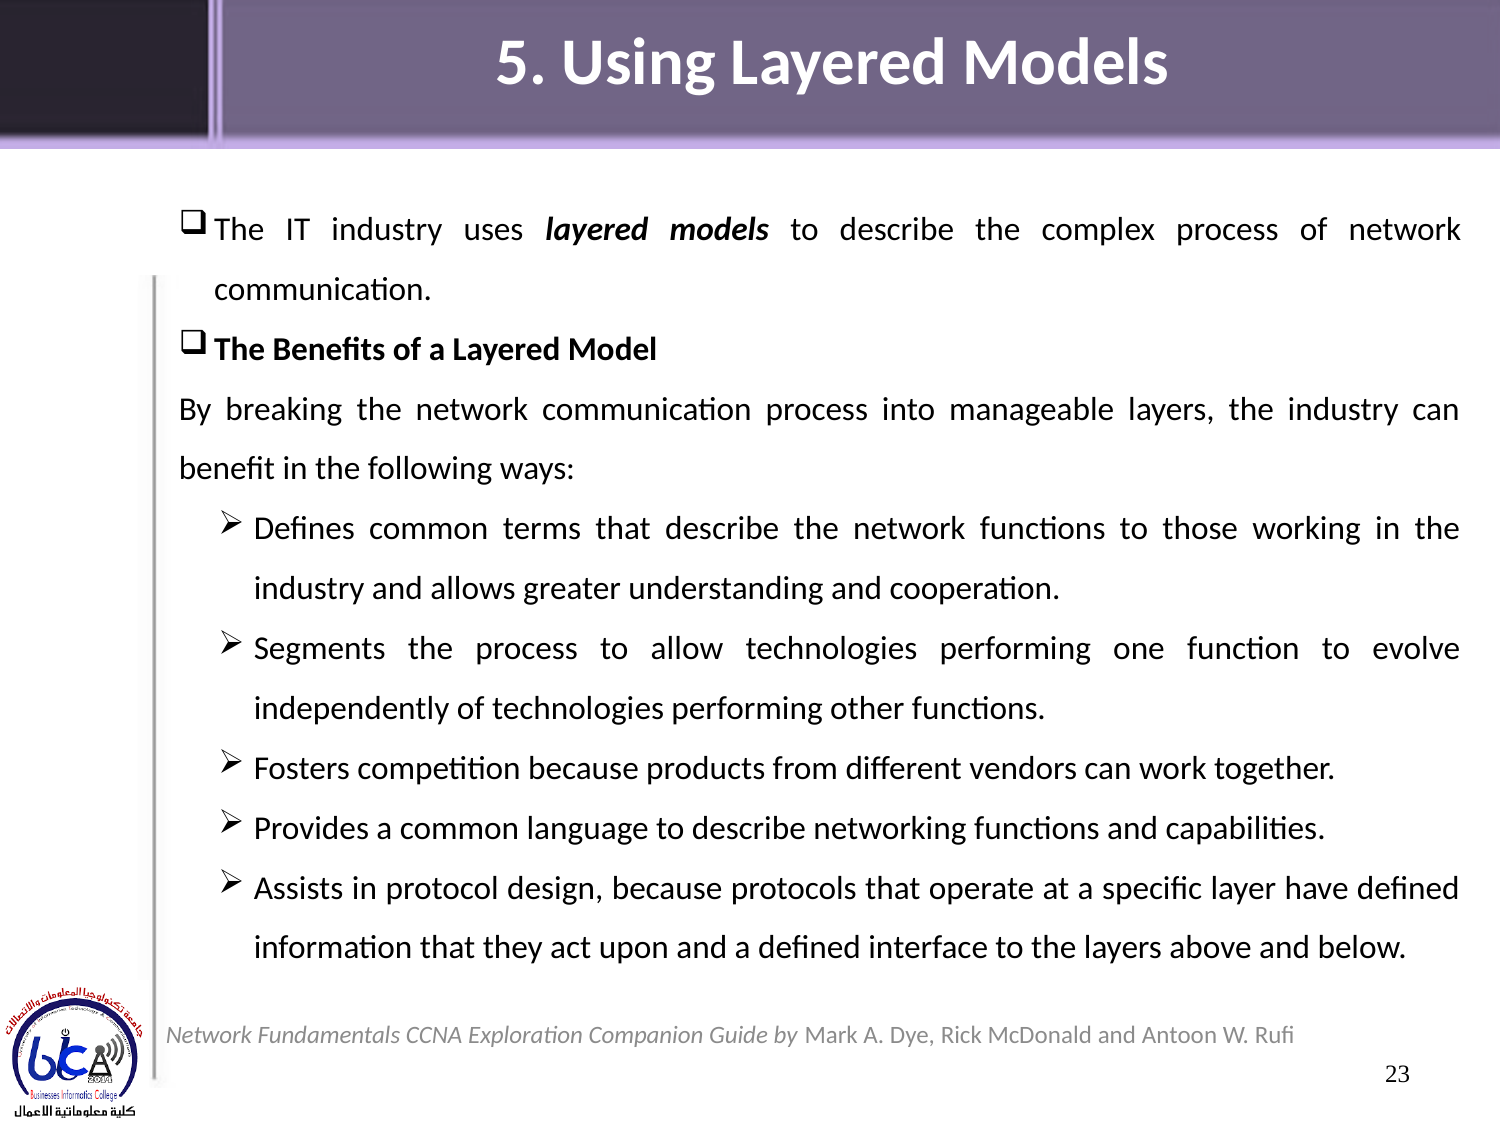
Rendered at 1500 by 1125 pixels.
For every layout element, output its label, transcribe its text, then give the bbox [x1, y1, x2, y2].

slide_number 23 [1074, 1063, 1425, 1103]
picture [0, 0, 1500, 149]
picture [0, 275, 179, 1125]
text_box 5. Using Layered Models [245, 158, 1420, 265]
footer Network Fundamentals CCNA Exploration Companion Guide by Mark A. Dye, Rick McDonald and Antoon W. Rufi [182, 1004, 1487, 1063]
text_box The IT industry uses layered models to describe the complex process of network communication. The Benefits of a Layered Model By breaking the network communication process into manageable layers, the industry can benefit in the following ways: Defines common terms that describe the network functions to those working in the industry and allows greater understanding and cooperation. Segments the process to allow technologies performing one function to evolve independently of technologies performing other functions. Fosters competition because products from different vendors can work together. Provides a common language to describe networking functions and capabilities. Assists in protocol design, because protocols that operate at a specific layer have defined information that they act upon and a defined interface to the layers above and below. [164, 179, 1477, 1004]
